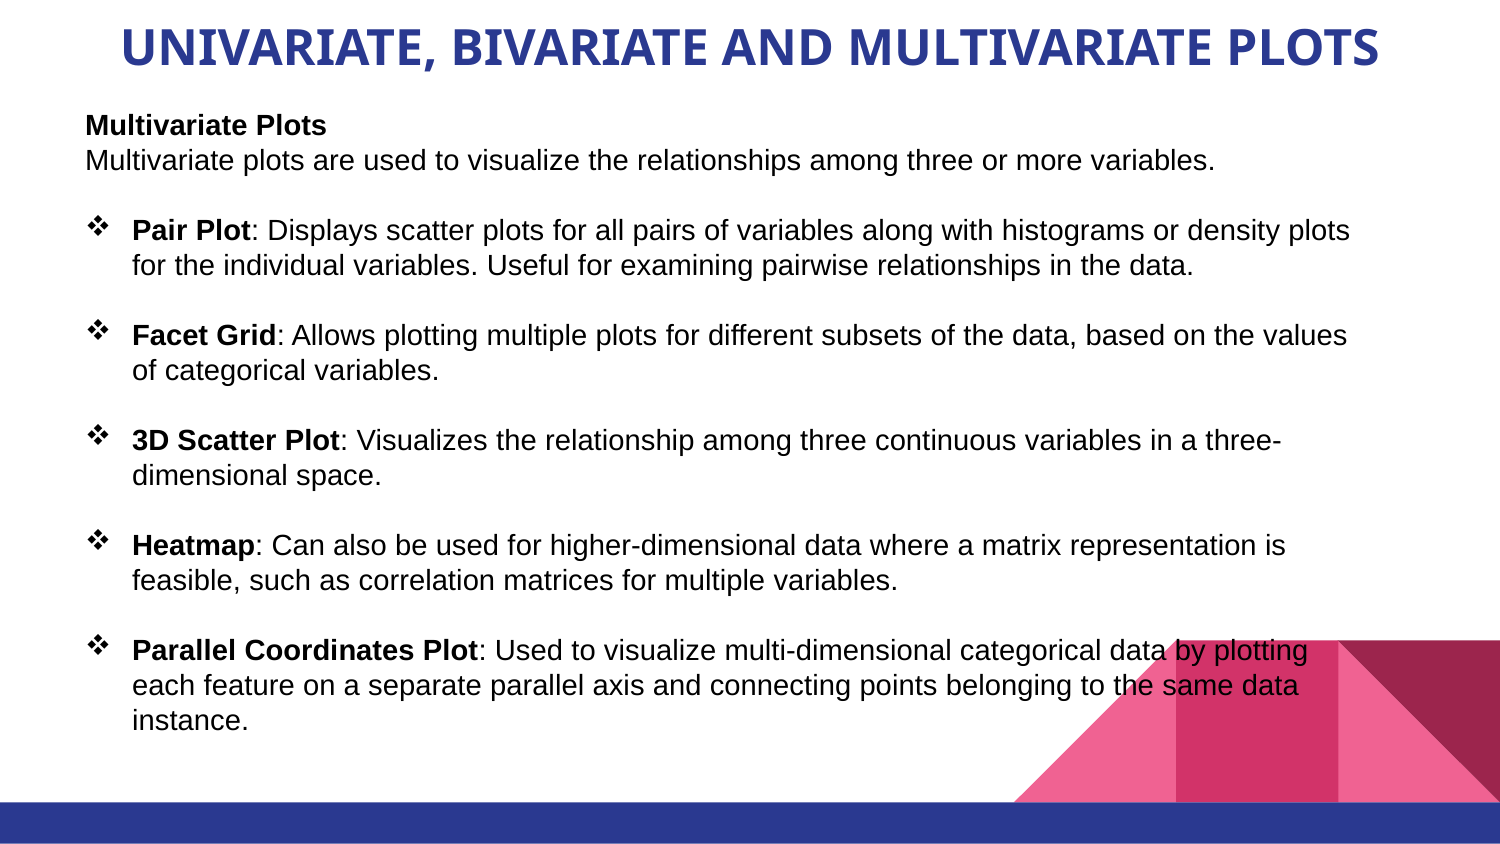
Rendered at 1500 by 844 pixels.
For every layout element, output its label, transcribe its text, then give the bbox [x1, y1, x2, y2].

title UNIVARIATE, BIVARIATE AND MULTIVARIATE PLOTS [0, 0, 1500, 87]
text_box Multivariate Plots Multivariate plots are used to visualize the relationships among three or more variables. Pair Plot: Displays scatter plots for all pairs of variables along with histograms or density plots for the individual variables. Useful for examining pairwise relationships in the data. Facet Grid: Allows plotting multiple plots for different subsets of the data, based on the values of categorical variables. 3D Scatter Plot: Visualizes the relationship among three continuous variables in a three-dimensional space. Heatmap: Can also be used for higher-dimensional data where a matrix representation is feasible, such as correlation matrices for multiple variables. Parallel Coordinates Plot: Used to visualize multi-dimensional categorical data by plotting each feature on a separate parallel axis and connecting points belonging to the same data instance. [70, 99, 1396, 744]
